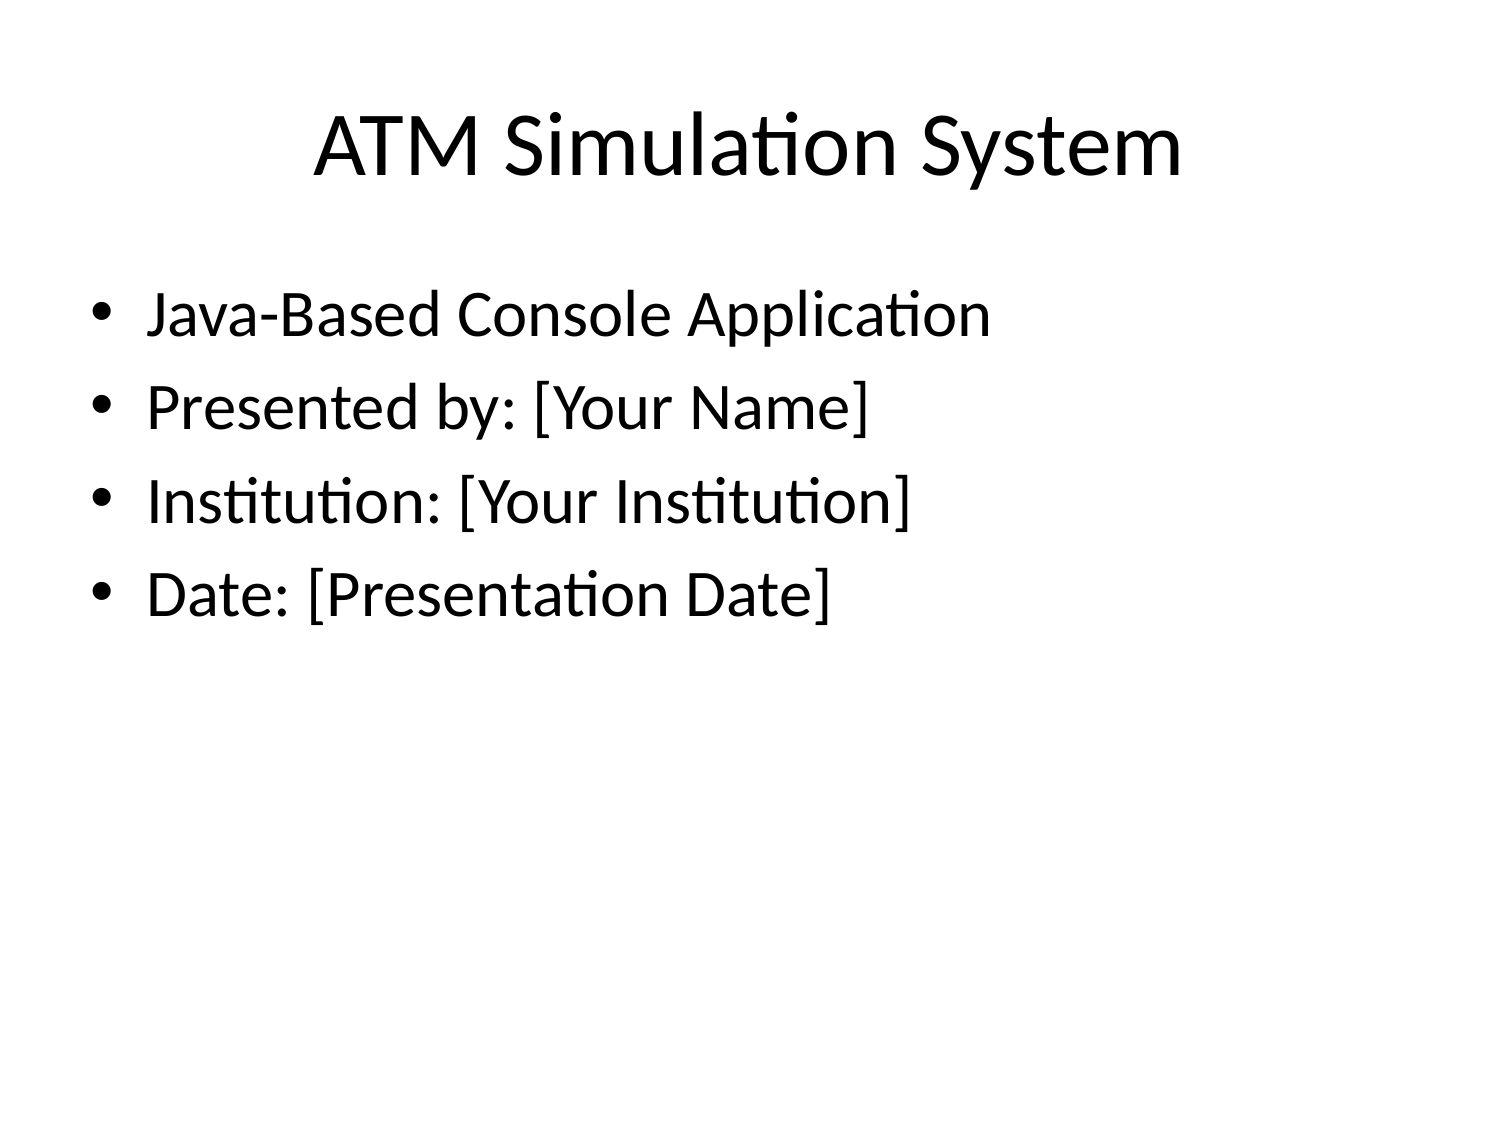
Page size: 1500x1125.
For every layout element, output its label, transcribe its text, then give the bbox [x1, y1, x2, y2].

title ATM Simulation System [75, 45, 1425, 233]
list Java-Based Console Application Presented by: [Your Name] Institution: [Your Institution] Date: [Presentation Date] [75, 262, 1425, 1005]
